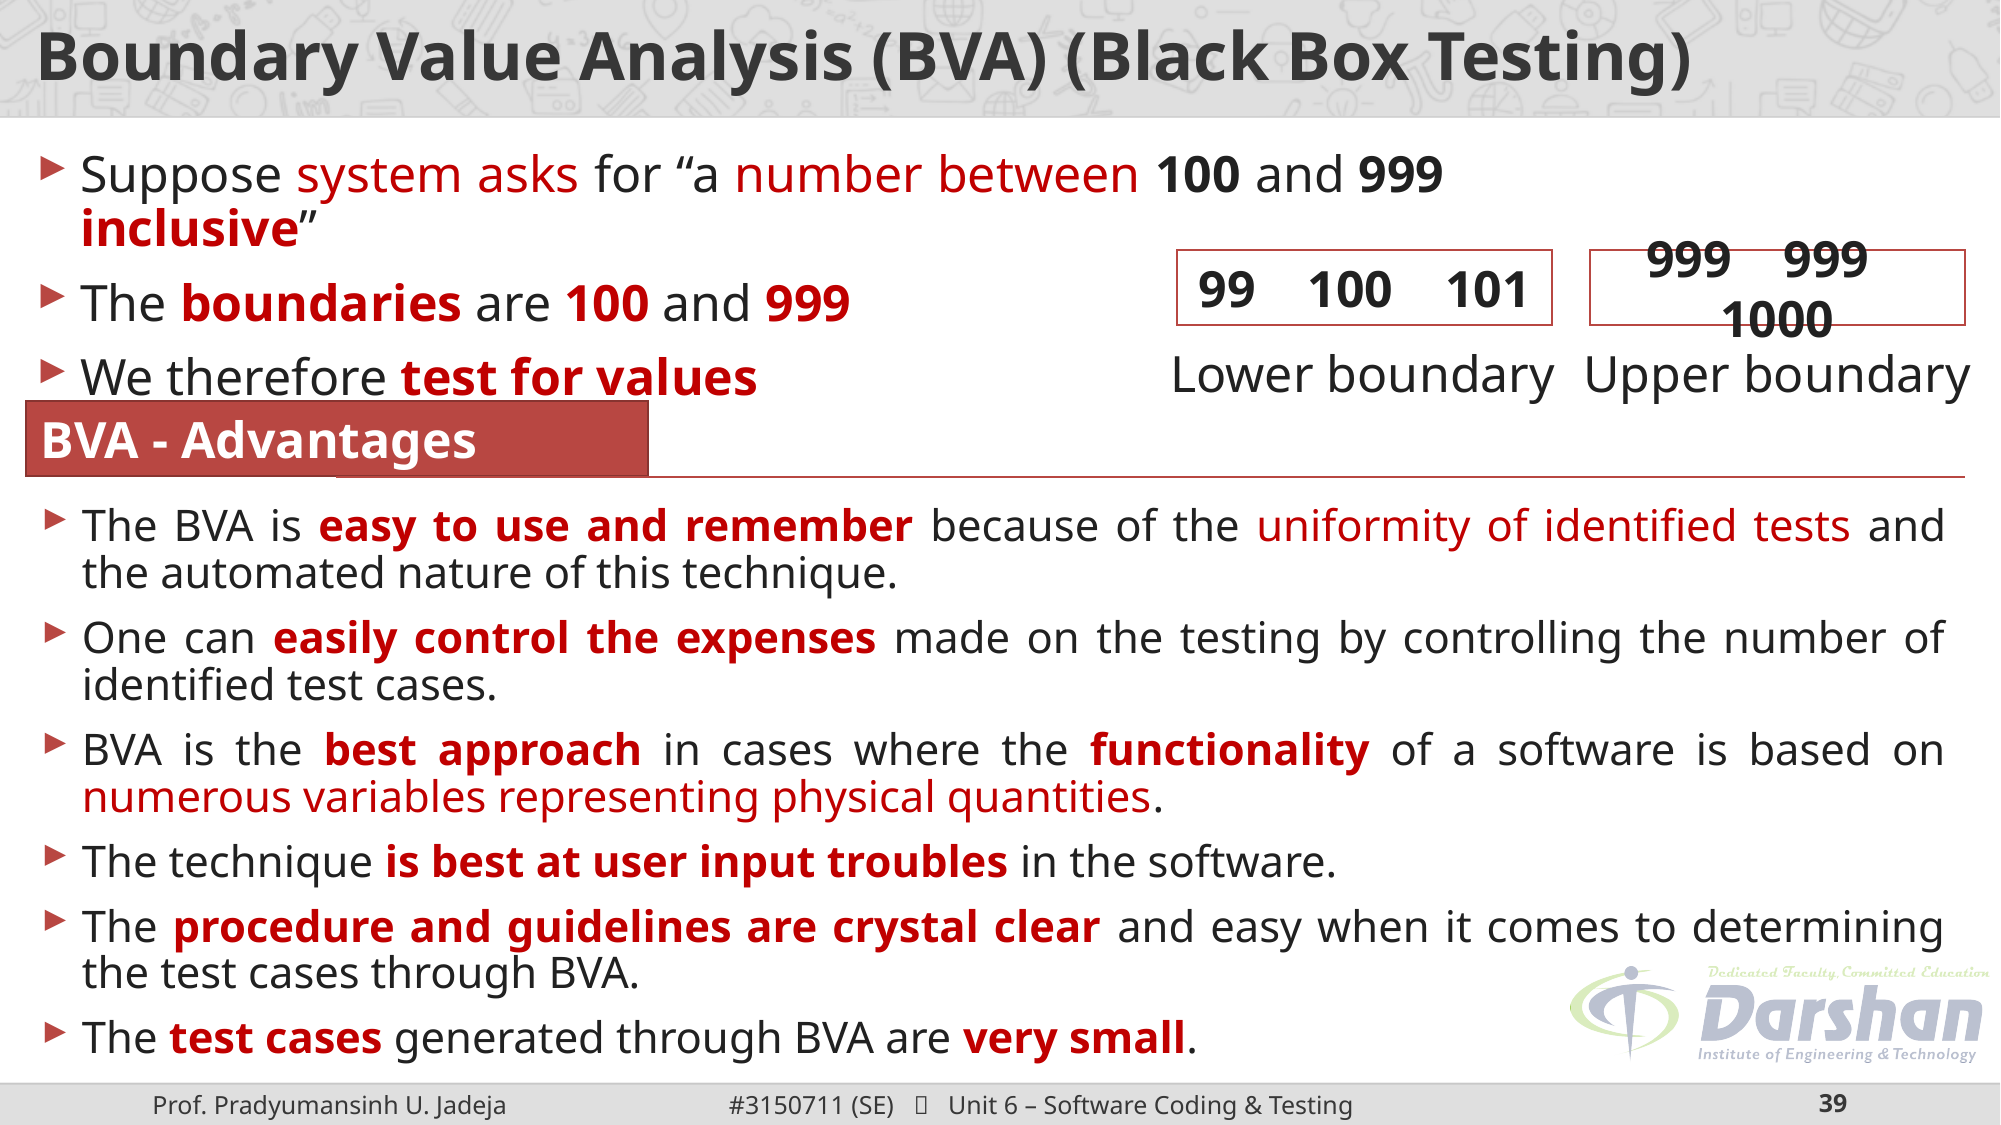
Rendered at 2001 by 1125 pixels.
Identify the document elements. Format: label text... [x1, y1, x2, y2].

text_box The BVA is easy to use and remember because of the uniformity of identified tests and the automated nature of this technique. One can easily control the expenses made on the testing by controlling the number of identified test cases. BVA is the best approach in cases where the functionality of a software is based on numerous variables representing physical quantities. The technique is best at user input troubles in the software. The procedure and guidelines are crystal clear and easy when it comes to determining the test cases through BVA. The test cases generated through BVA are very small. [26, 496, 1962, 1077]
text_box Lower boundary [1155, 334, 1568, 410]
text_box BVA - Advantages [25, 400, 649, 477]
list Suppose system asks for “a number between 100 and 999 inclusive” The boundaries are 100 and 999 We therefore test for values [21, 141, 1460, 386]
text_box 99 100 101 [1176, 249, 1553, 326]
text_box Upper boundary [1568, 334, 1987, 410]
title Boundary Value Analysis (BVA) (Black Box Testing) [0, 0, 2000, 117]
text_box 999 999 1000 [1589, 249, 1966, 326]
